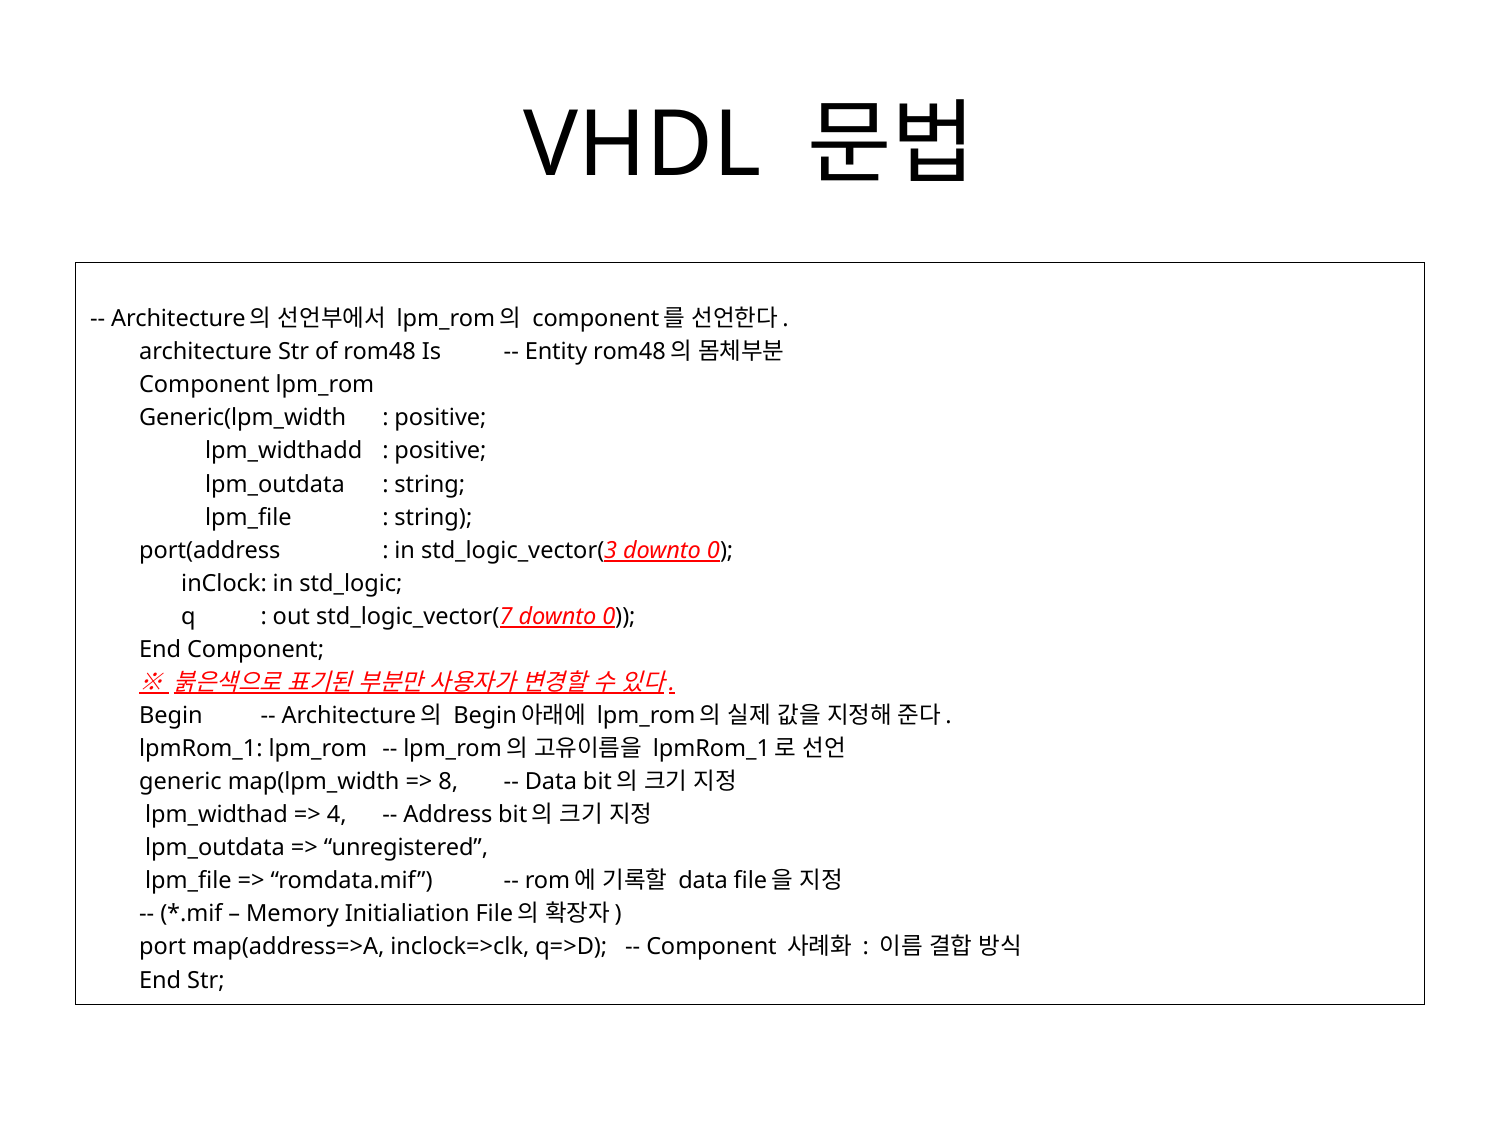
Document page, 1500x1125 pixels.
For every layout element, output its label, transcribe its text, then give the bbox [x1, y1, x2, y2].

title VHDL 문법 [75, 45, 1425, 233]
list -- Architecture의 선언부에서 lpm_rom의 component를 선언한다. architecture Str of rom48 Is -- Entity rom48의 몸체부분 Component lpm_rom Generic(lpm_width : positive; lpm_widthadd : positive; lpm_outdata : string; lpm_file : string); port(address : in std_logic_vector(3 downto 0); inClock : in std_logic; q : out std_logic_vector(7 downto 0)); End Component; ※ 붉은색으로 표기된 부분만 사용자가 변경할 수 있다. Begin -- Architecture의 Begin아래에 lpm_rom의 실제 값을 지정해 준다. lpmRom_1: lpm_rom -- lpm_rom의 고유이름을 lpmRom_1로 선언 generic map(lpm_width => 8, -- Data bit의 크기 지정 lpm_widthad => 4, -- Address bit의 크기 지정 lpm_outdata => “unregistered”, lpm_file => “romdata.mif”) -- rom에 기록할 data file을 지정 -- (*.mif – Memory Initialiation File의 확장자) port map(address=>A, inclock=>clk, q=>D); -- Component 사례화 : 이름 결합 방식 End Str; [75, 262, 1425, 1005]
